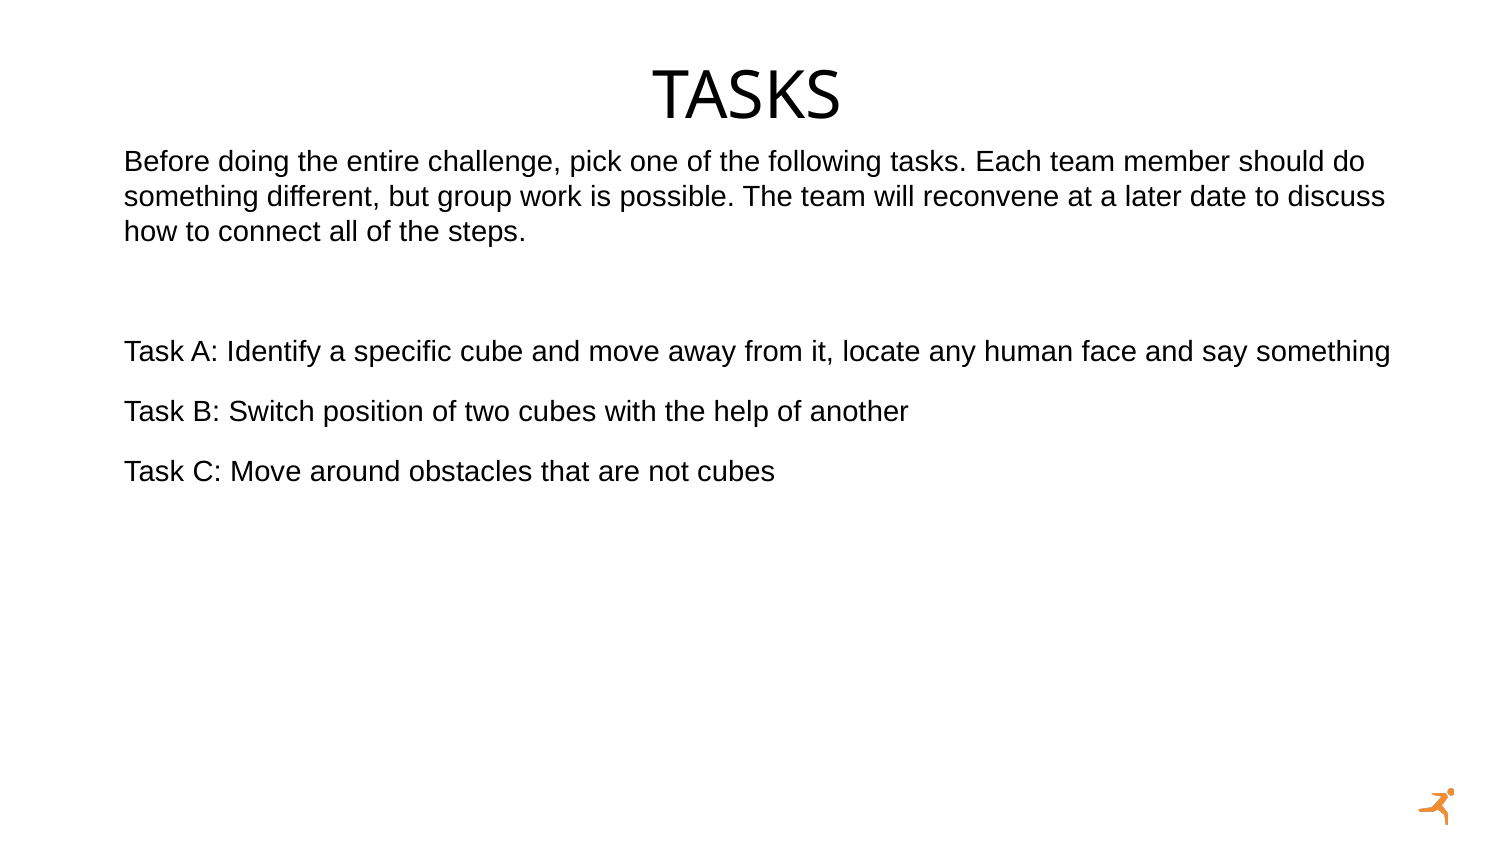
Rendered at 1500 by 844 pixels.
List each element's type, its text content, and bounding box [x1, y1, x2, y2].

text_box Before doing the entire challenge, pick one of the following tasks. Each team member should do something different, but group work is possible. The team will reconvene at a later date to discuss how to connect all of the steps. Task A: Identify a specific cube and move away from it, locate any human face and say something Task B: Switch position of two cubes with the help of another Task C: Move around obstacles that are not cubes [123, 142, 1427, 742]
title TASKS [94, 66, 1402, 111]
